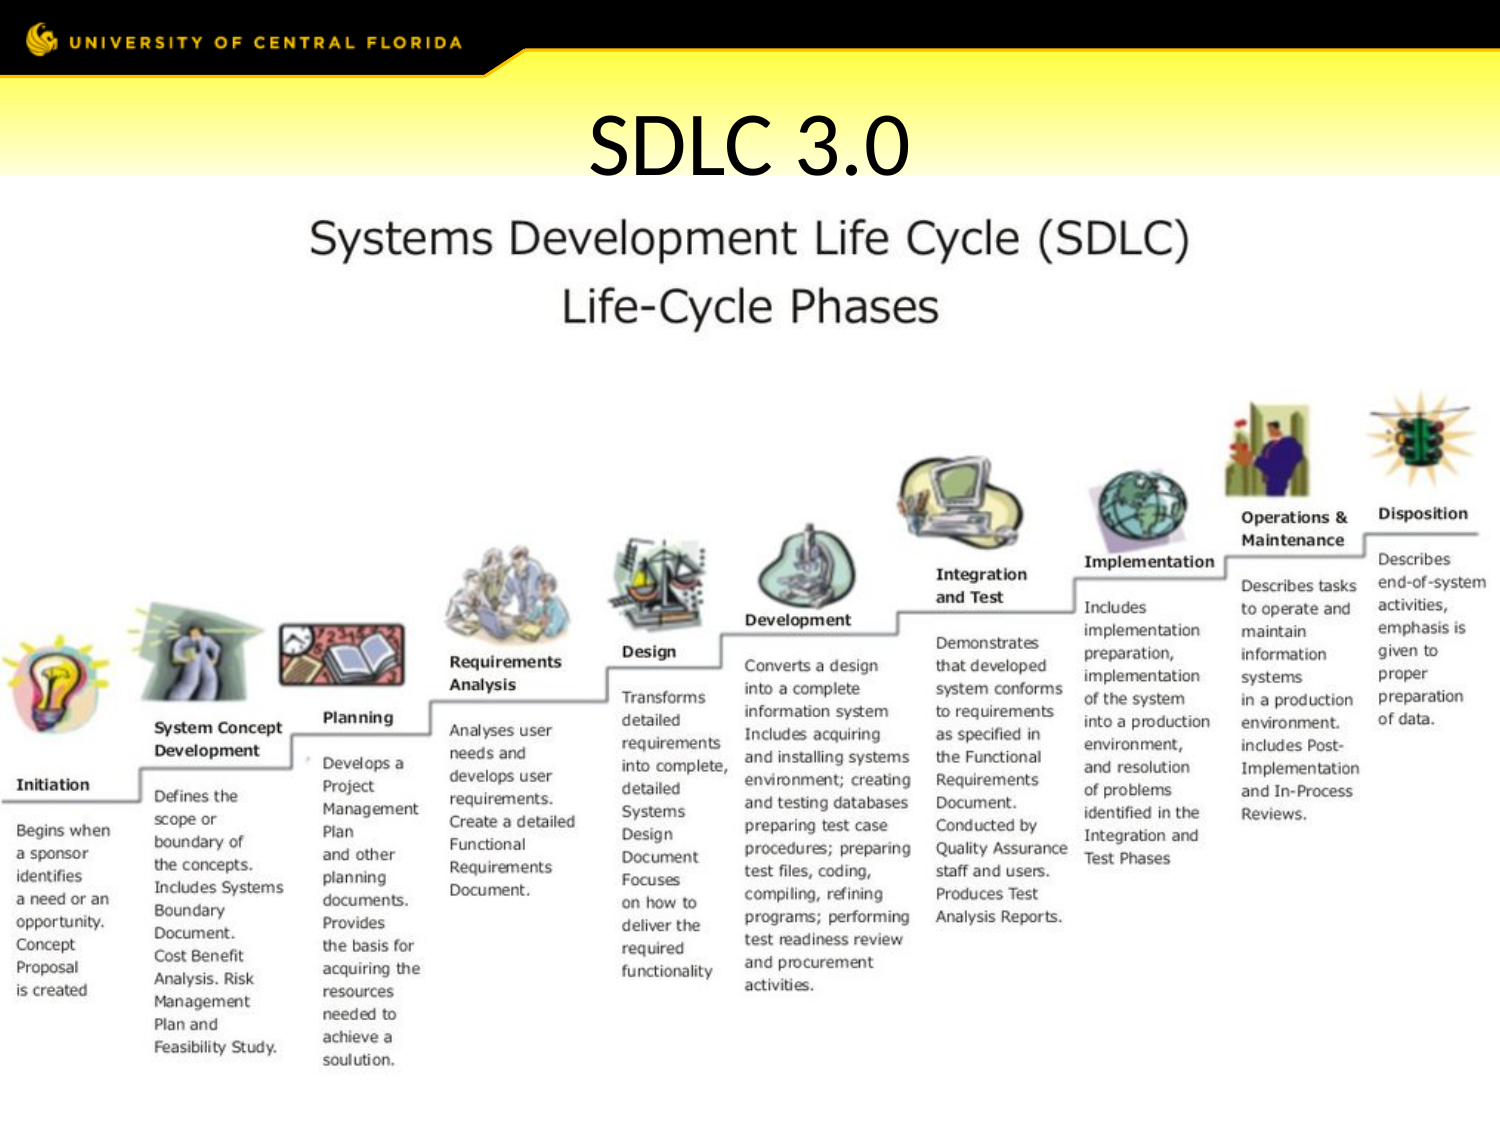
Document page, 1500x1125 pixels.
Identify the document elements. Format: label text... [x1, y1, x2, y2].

title SDLC 3.0 [75, 45, 1425, 174]
picture [0, 0, 484, 74]
picture [0, 176, 1500, 1125]
